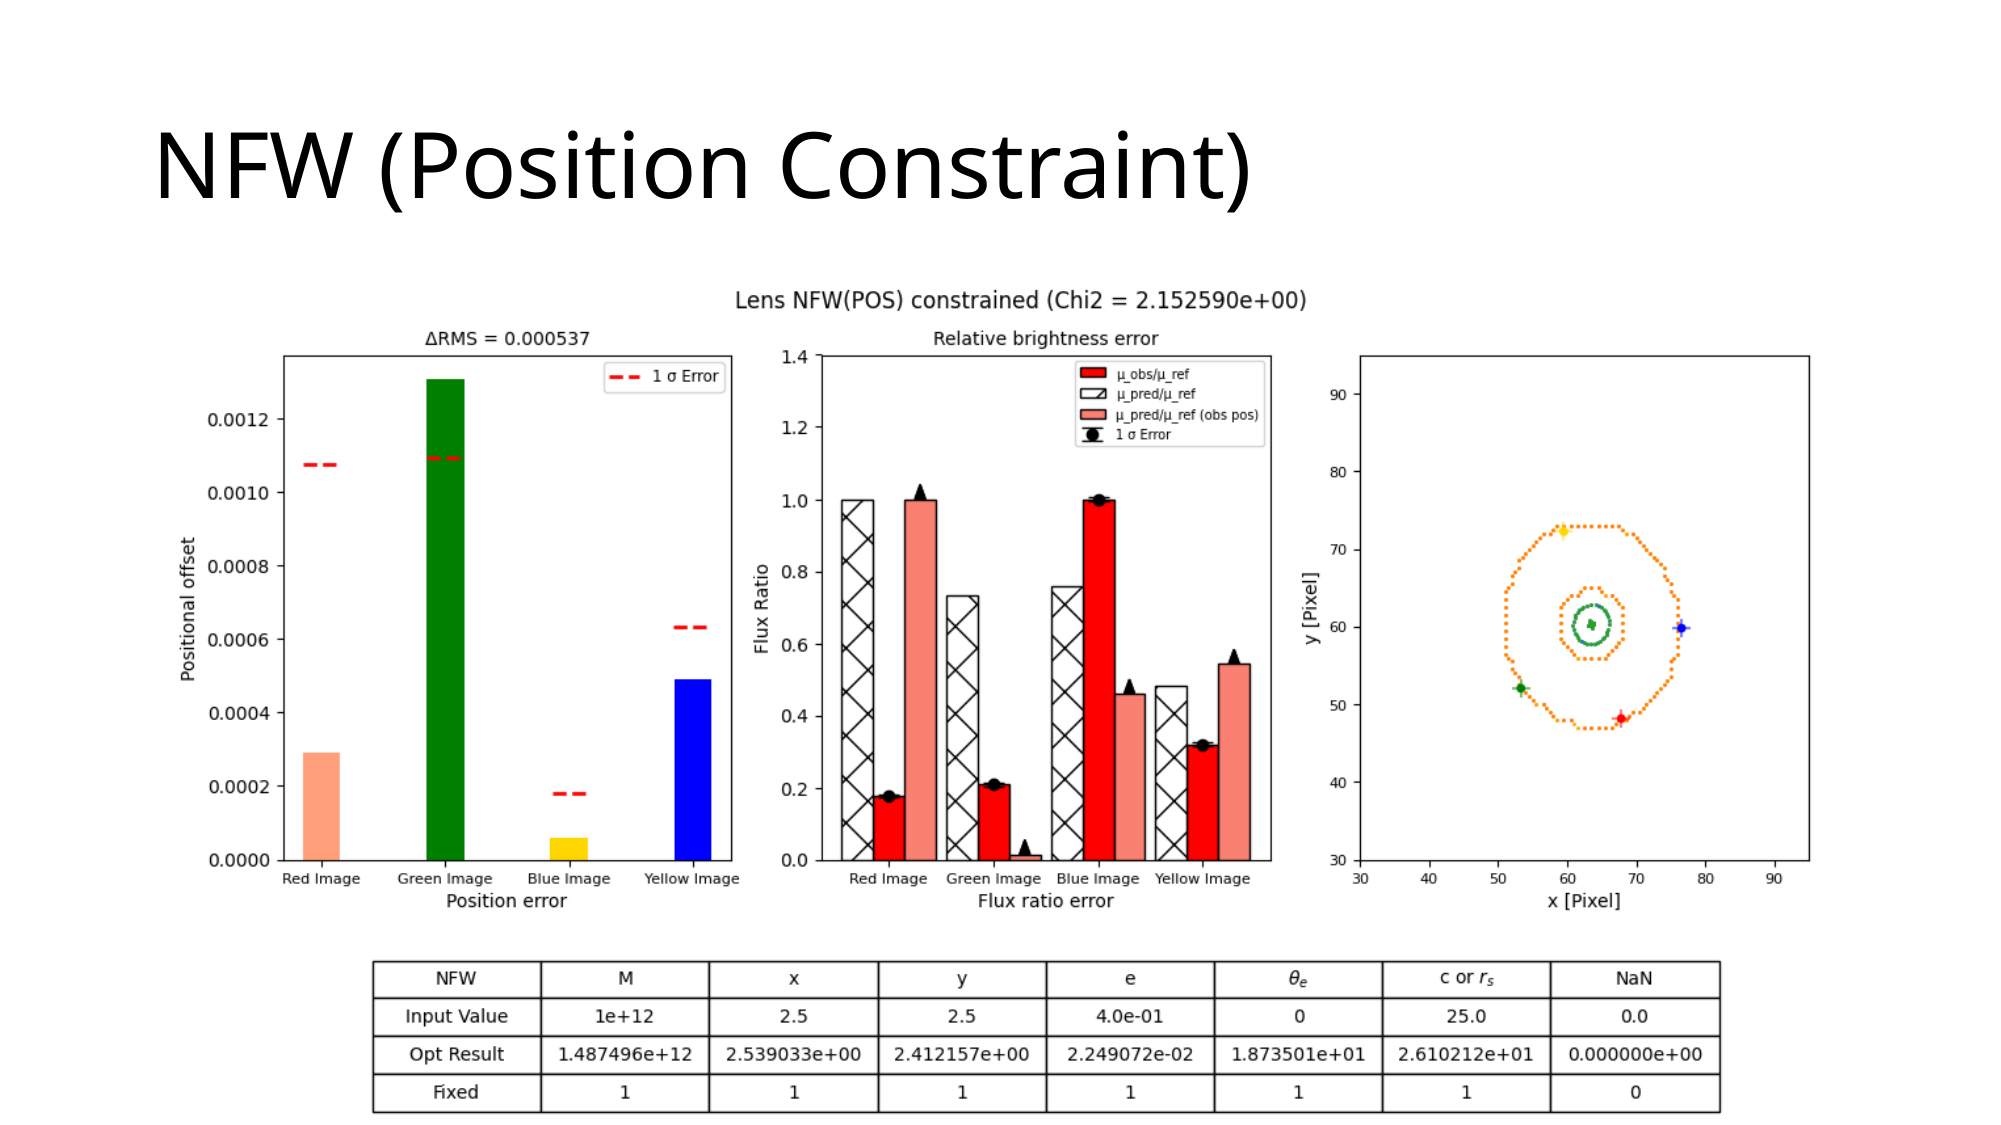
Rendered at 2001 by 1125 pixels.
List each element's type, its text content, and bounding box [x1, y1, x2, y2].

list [168, 277, 1822, 1125]
title NFW (Position Constraint) [137, 59, 1863, 278]
